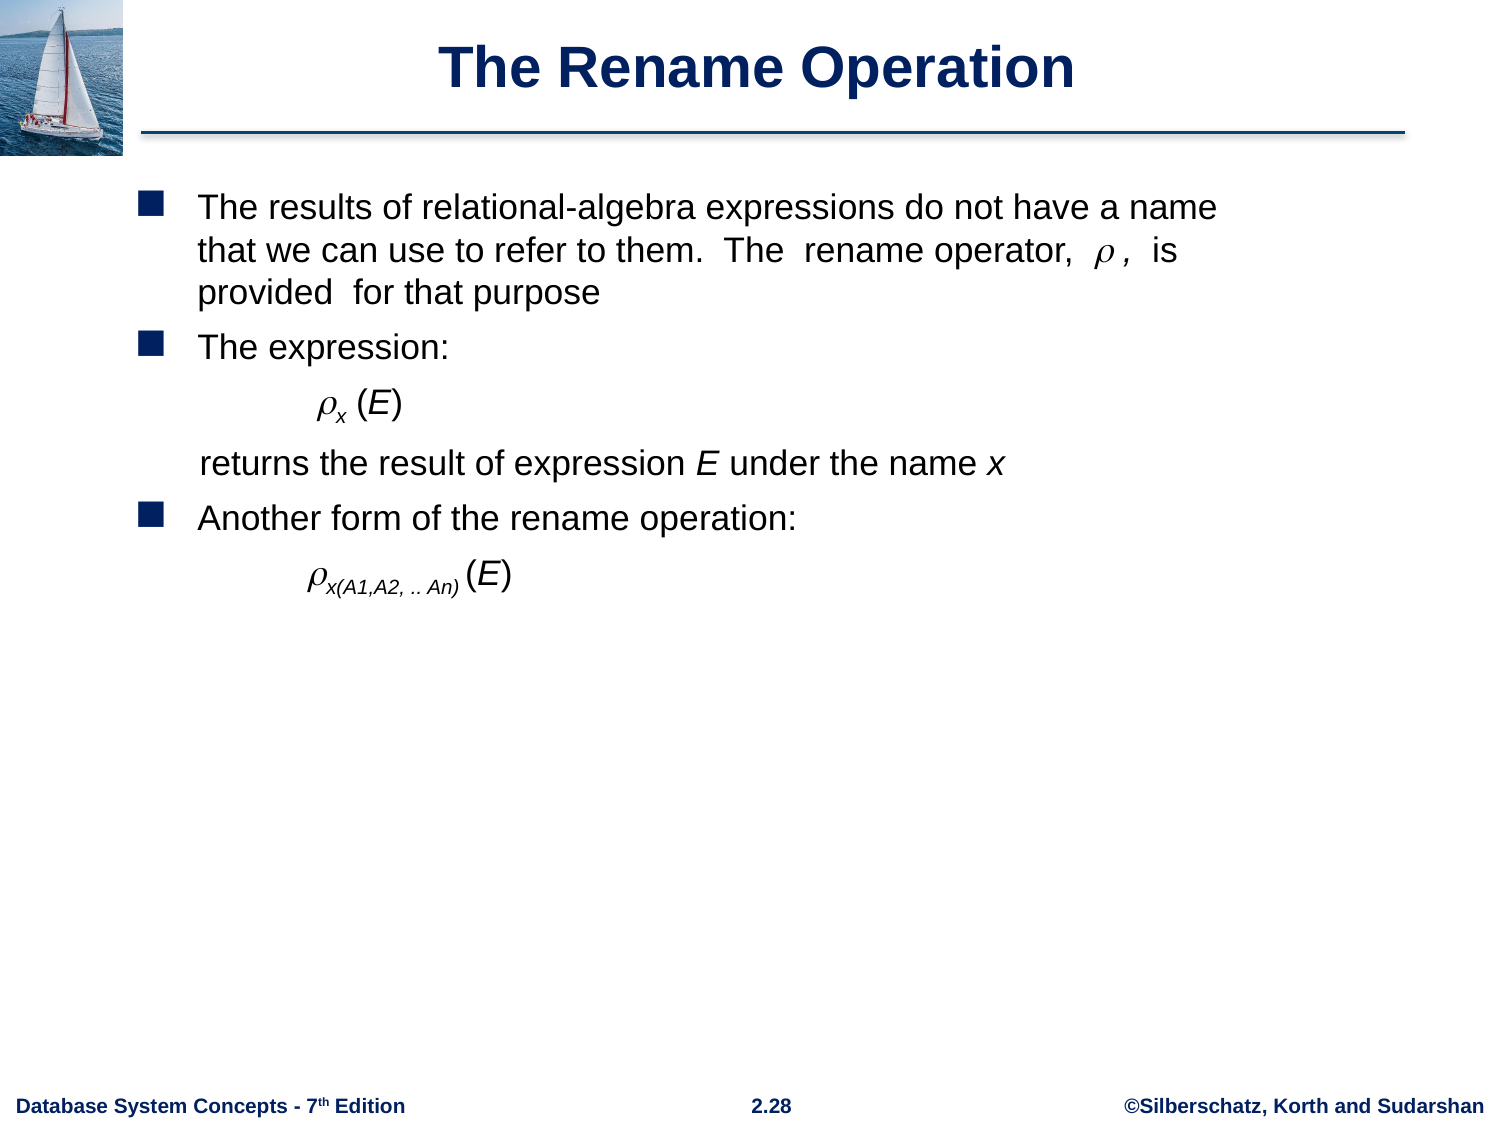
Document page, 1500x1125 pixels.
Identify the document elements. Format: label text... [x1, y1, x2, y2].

picture [0, 0, 123, 156]
list The results of relational-algebra expressions do not have a name that we can use to refer to them. The rename operator,  , is provided for that purpose The expression: x (E) returns the result of expression E under the name x Another form of the rename operation: x(A1,A2, .. An) (E) [126, 176, 1262, 727]
title The Rename Operation [125, 6, 1406, 107]
